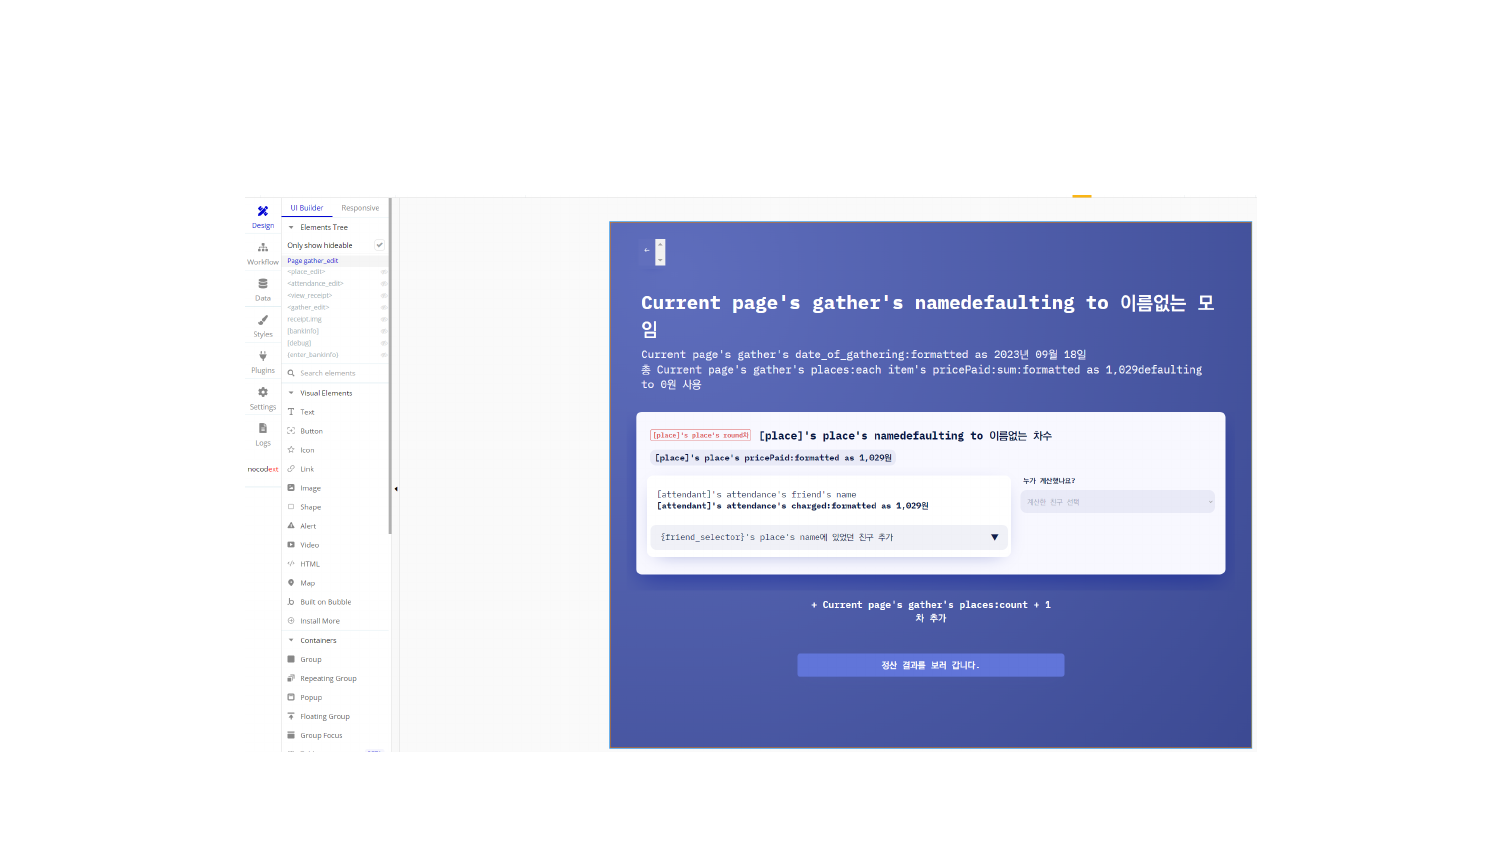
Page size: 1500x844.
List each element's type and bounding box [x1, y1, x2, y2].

picture [245, 195, 1257, 753]
